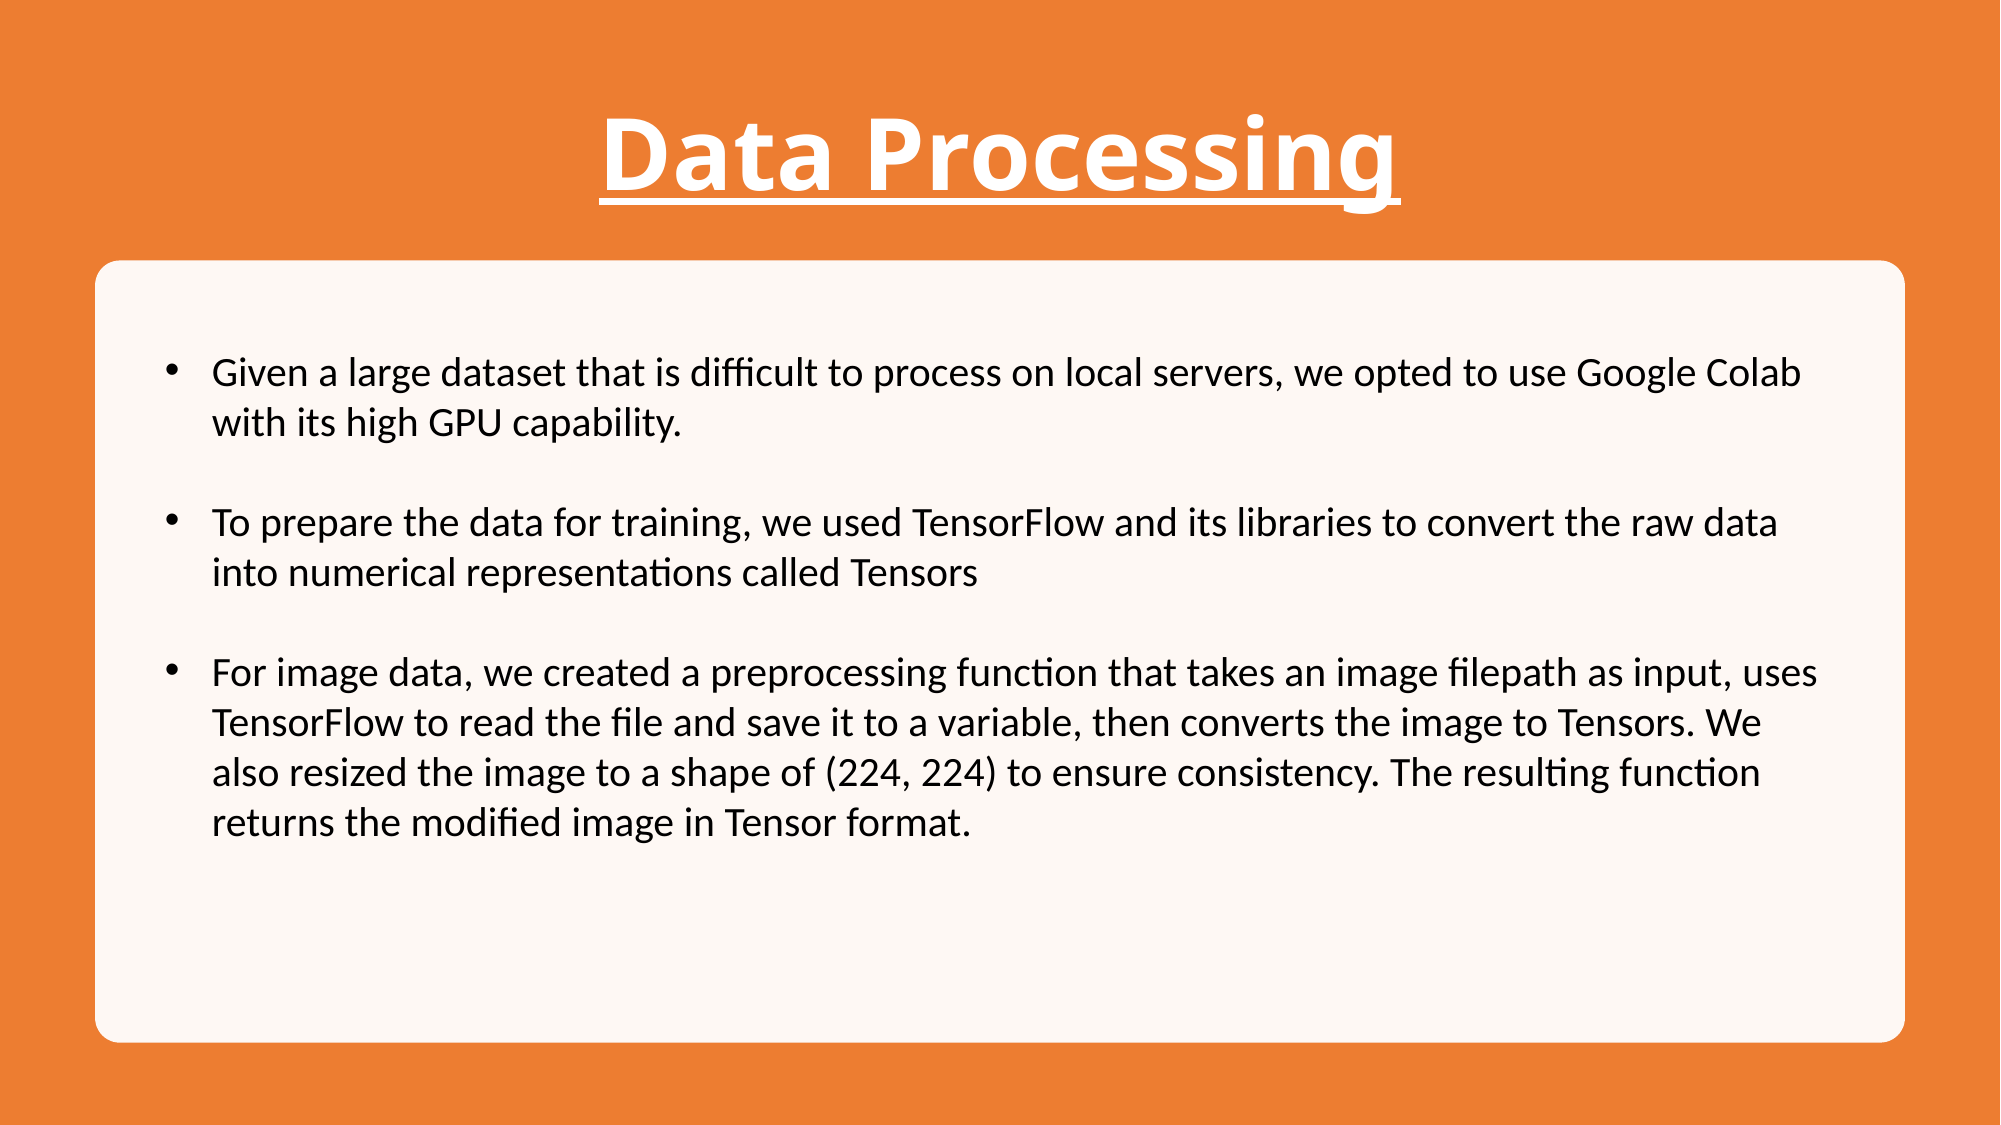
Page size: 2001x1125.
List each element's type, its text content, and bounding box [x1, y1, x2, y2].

text_box Data Processing [137, 75, 1863, 241]
text_box [94, 259, 1906, 1044]
text_box Given a large dataset that is difficult to process on local servers, we opted to use Google Colab with its high GPU capability. To prepare the data for training, we used TensorFlow and its libraries to convert the raw data into numerical representations called Tensors For image data, we created a preprocessing function that takes an image filepath as input, uses TensorFlow to read the file and save it to a variable, then converts the image to Tensors. We also resized the image to a shape of (224, 224) to ensure consistency. The resulting function returns the modified image in Tensor format. [150, 337, 1850, 852]
text_box [0, 0, 2000, 1125]
